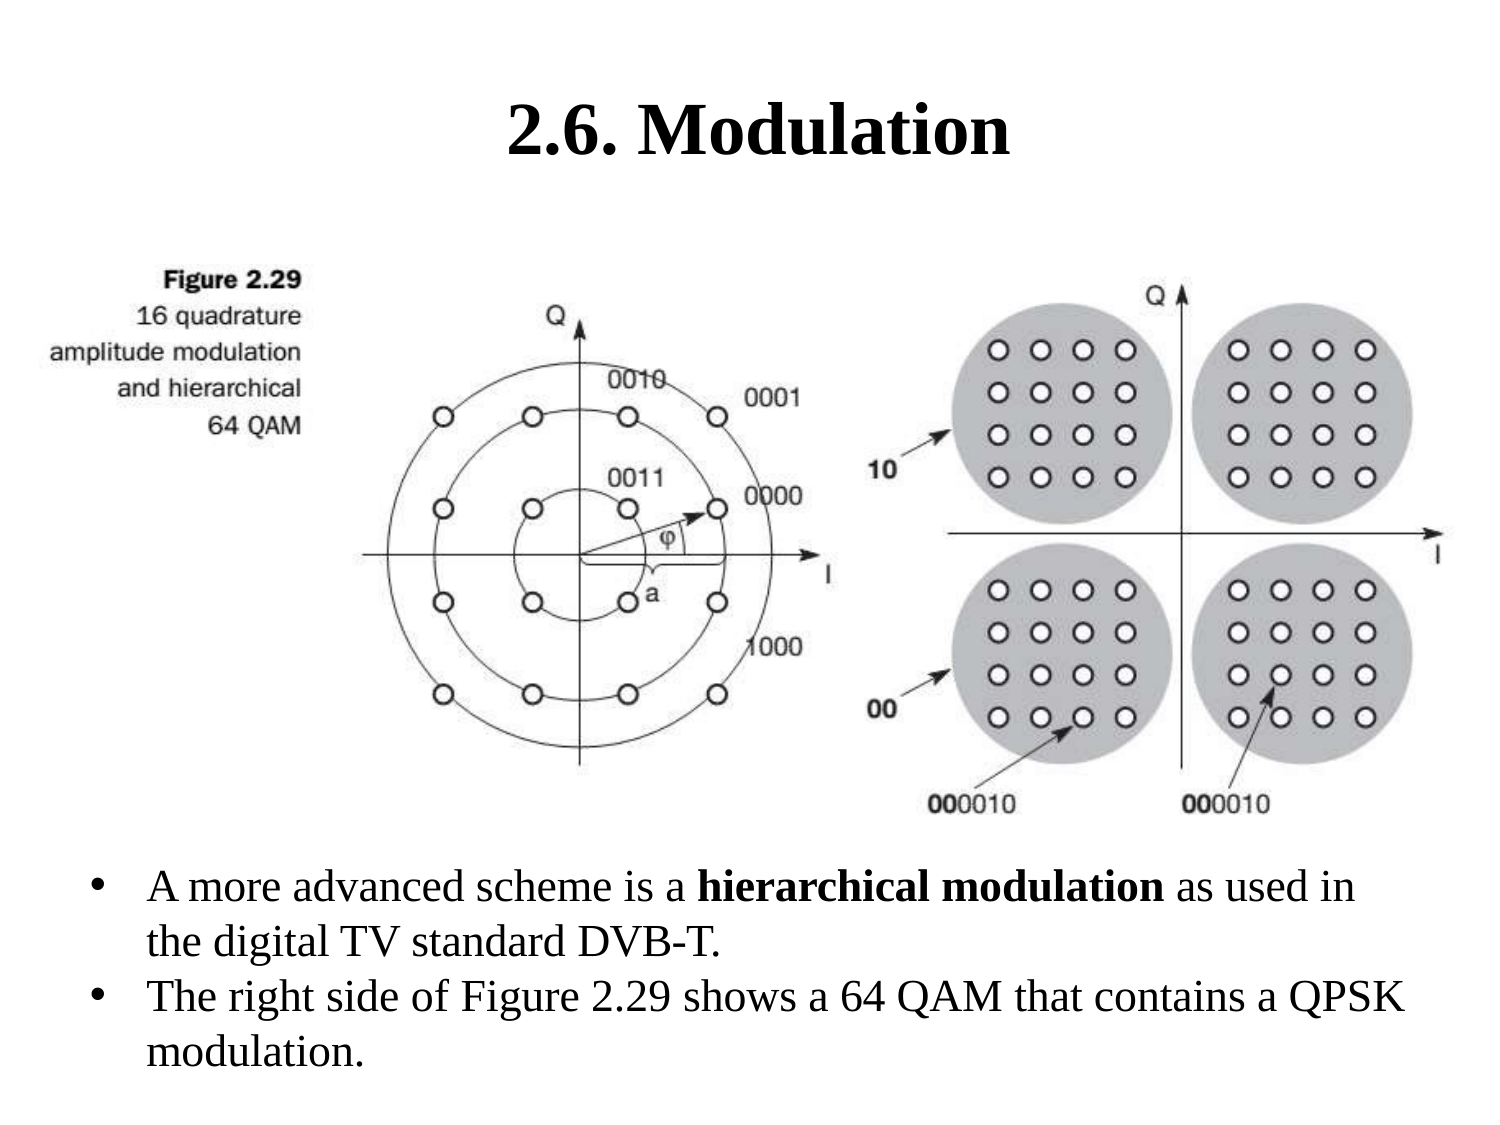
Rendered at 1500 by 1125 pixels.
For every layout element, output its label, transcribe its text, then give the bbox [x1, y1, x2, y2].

text_box [38, 264, 1455, 815]
title 2.6. Modulation [504, 77, 1015, 264]
text_box A more advanced scheme is a hierarchical modulation as used in the digital TV standard DVB-T. The right side of Figure 2.29 shows a 64 QAM that contains a QPSK modulation. [87, 854, 1425, 1076]
